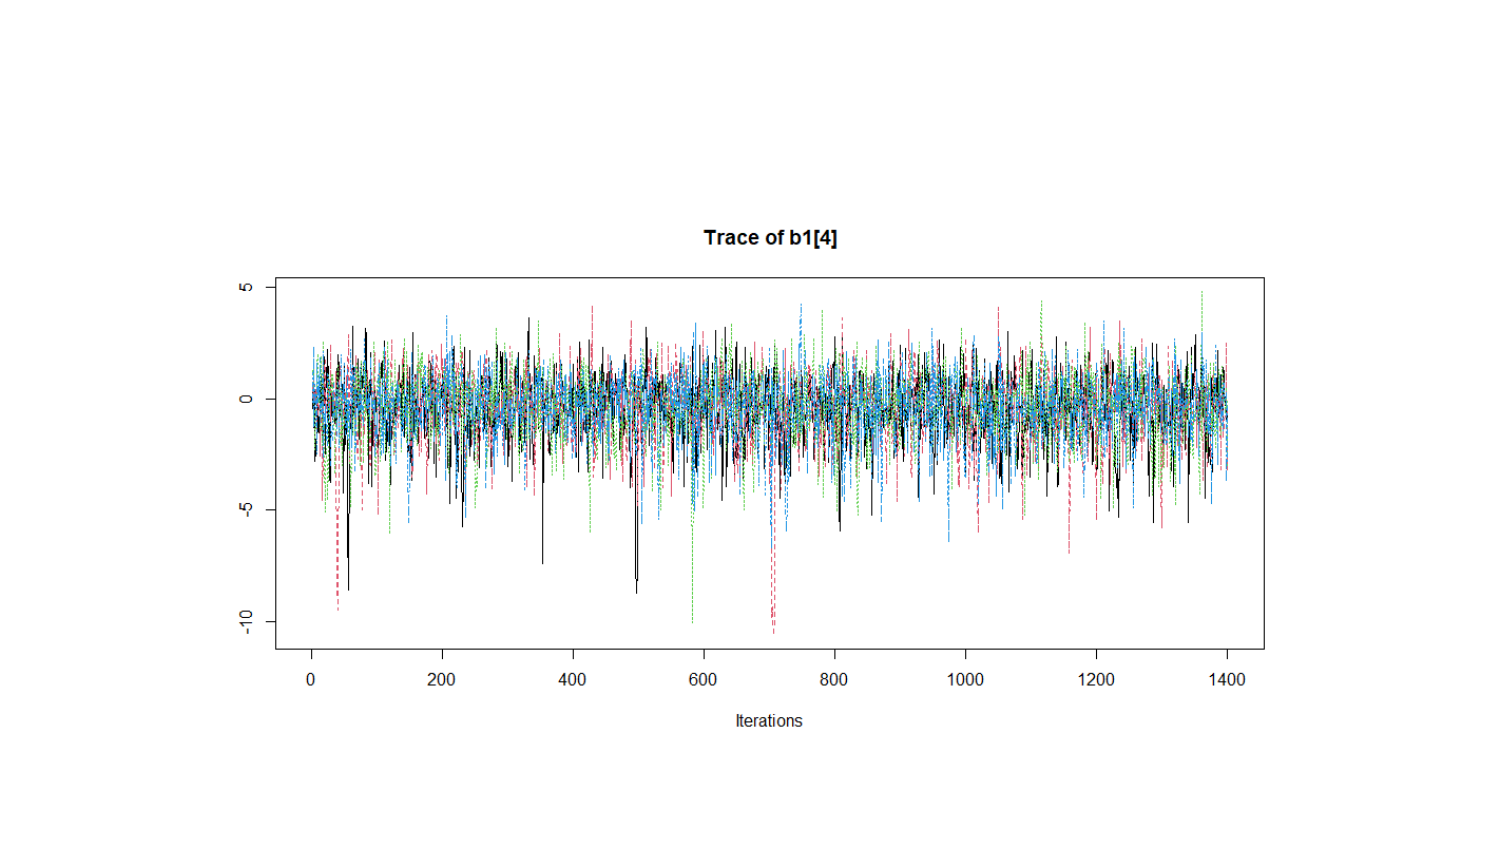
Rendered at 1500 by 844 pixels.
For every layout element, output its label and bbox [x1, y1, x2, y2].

picture [193, 195, 1307, 753]
